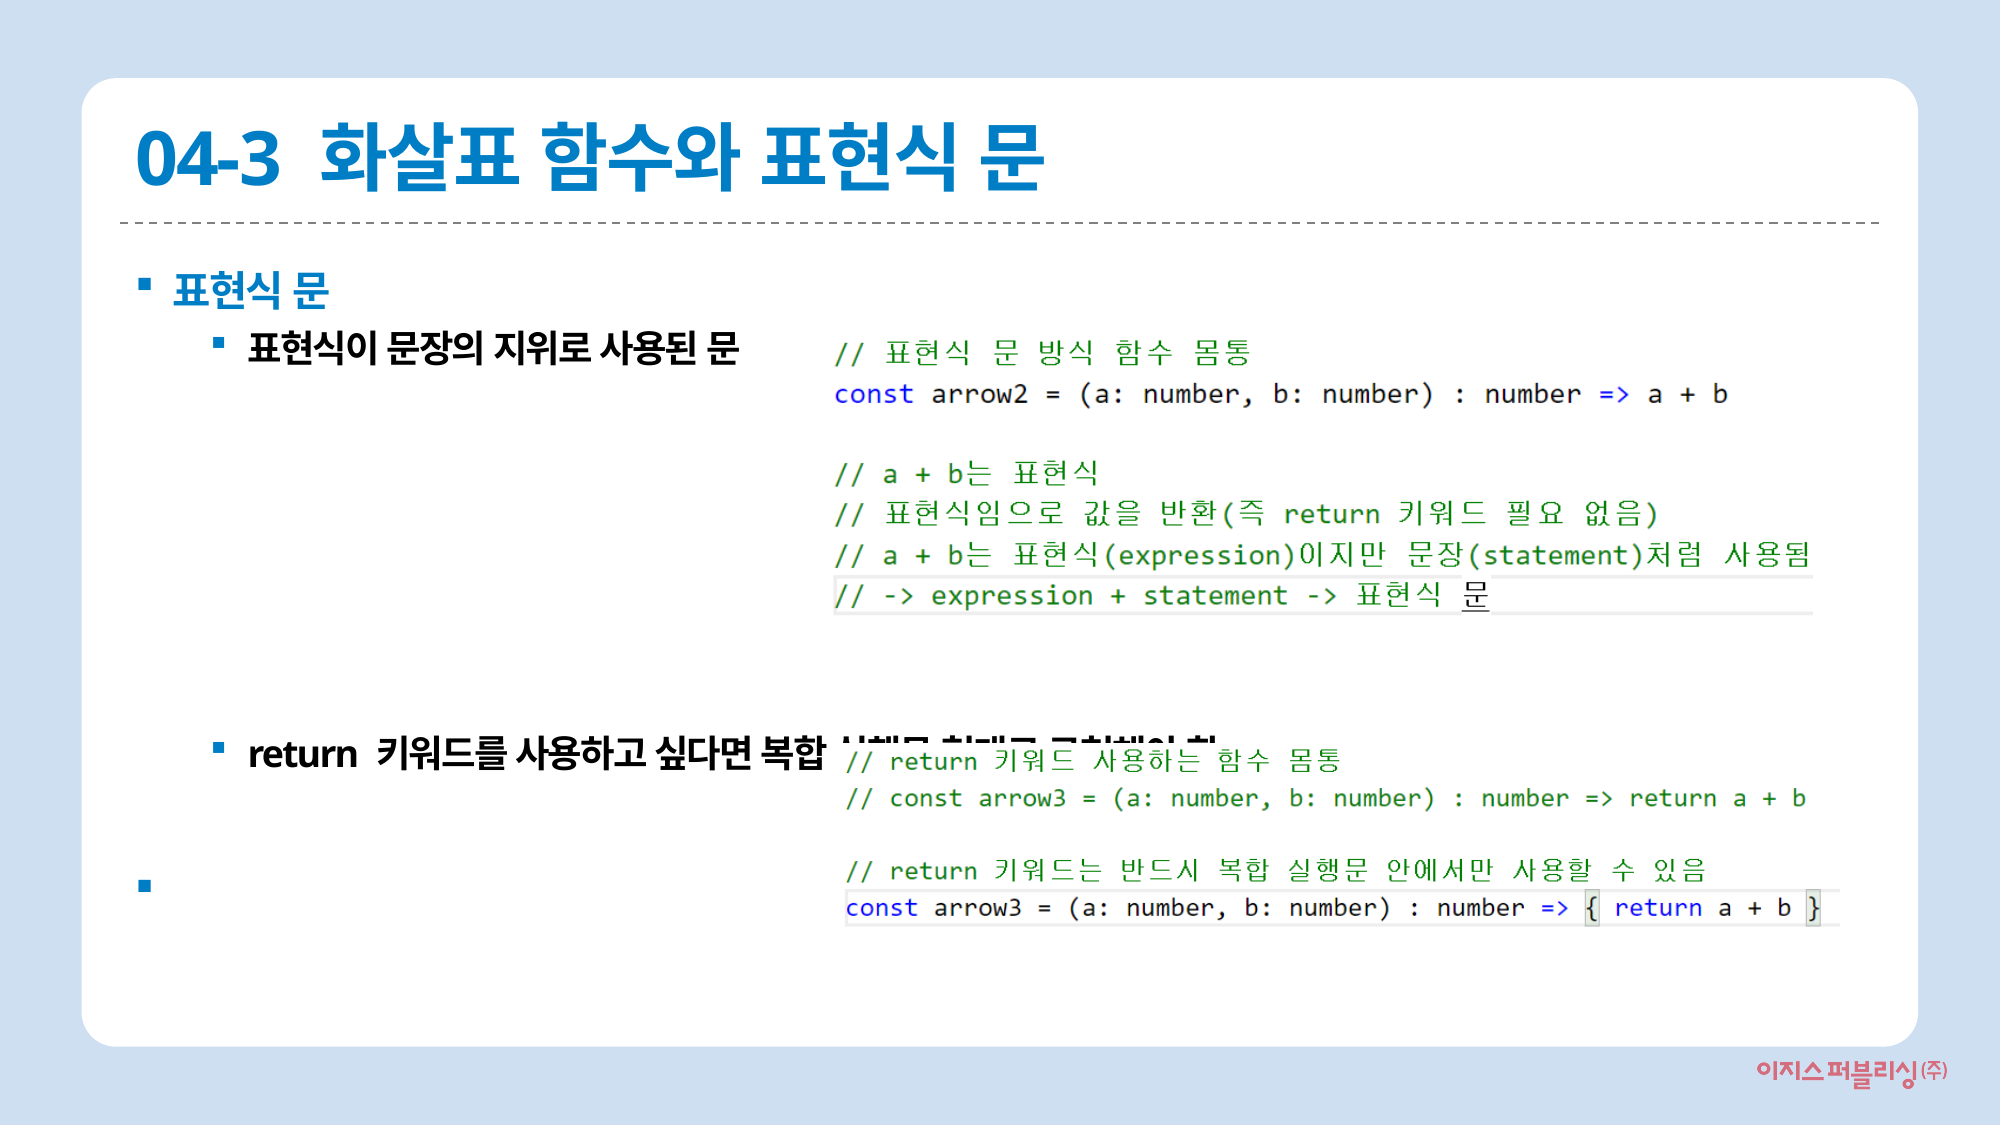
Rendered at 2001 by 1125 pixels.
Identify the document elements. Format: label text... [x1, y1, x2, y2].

picture [830, 743, 1840, 932]
list 표현식 문 표현식이 문장의 지위로 사용된 문 return 키워드를 사용하고 싶다면 복합 실행문 형태로 구현해야 함 [120, 257, 1865, 1009]
title 04-3 화살표 함수와 표현식 문 [120, 109, 1880, 209]
picture [830, 337, 1813, 627]
